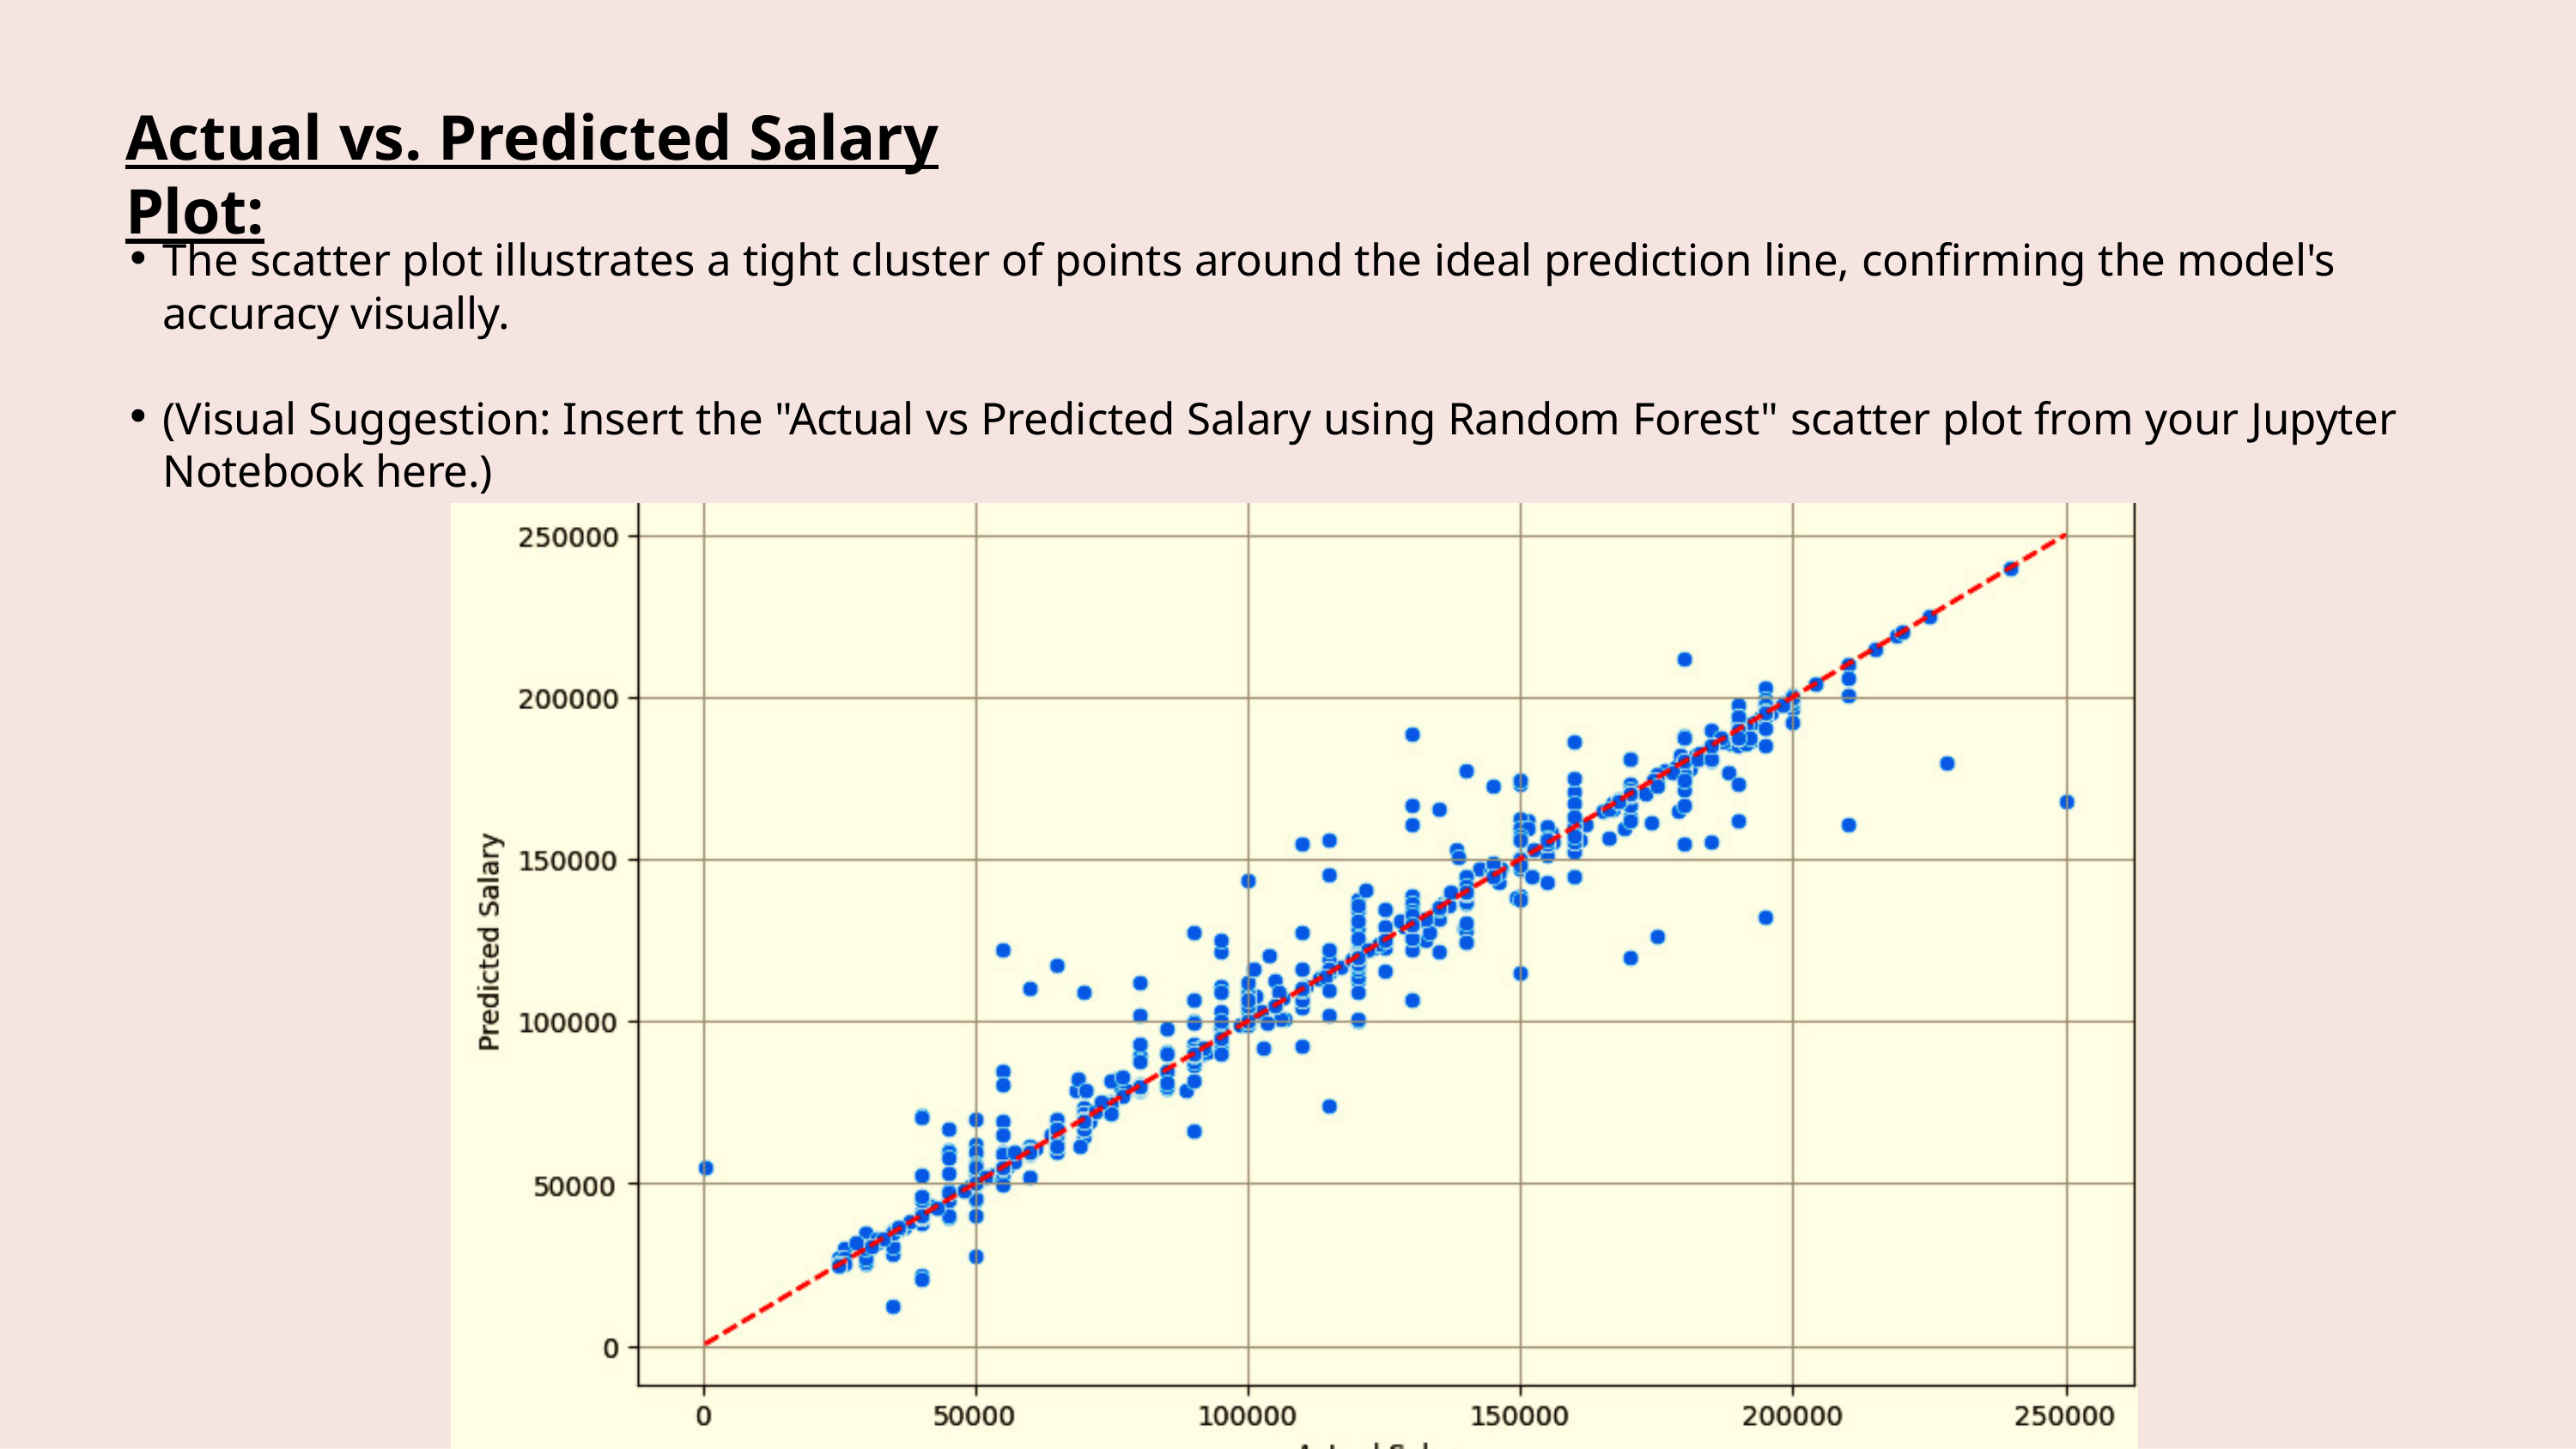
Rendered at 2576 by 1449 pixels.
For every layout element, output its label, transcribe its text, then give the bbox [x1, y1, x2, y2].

picture [451, 503, 2138, 1449]
title Actual vs. Predicted Salary Plot: [123, 96, 1035, 230]
text_box The scatter plot illustrates a tight cluster of points around the ideal prediction line, confirming the model's accuracy visually. (Visual Suggestion: Insert the "Actual vs Predicted Salary using Random Forest" scatter plot from your Jupyter Notebook here.) [123, 230, 2507, 496]
